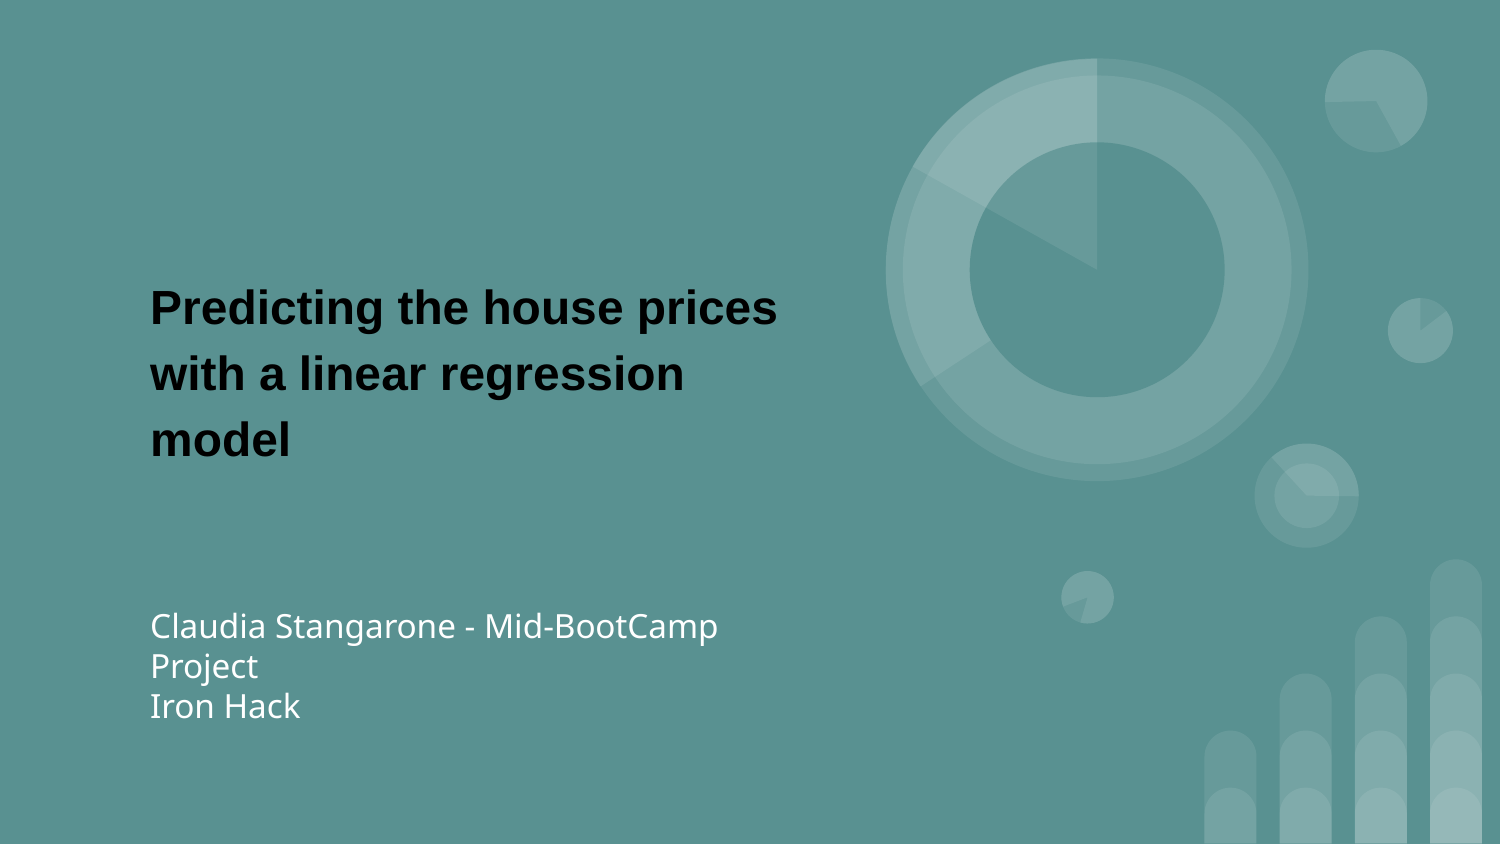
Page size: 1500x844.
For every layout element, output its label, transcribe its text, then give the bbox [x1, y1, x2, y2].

title Predicting the house prices with a linear regression model [135, 264, 834, 572]
subtitle Claudia Stangarone - Mid-BootCamp Project Iron Hack [135, 589, 834, 704]
